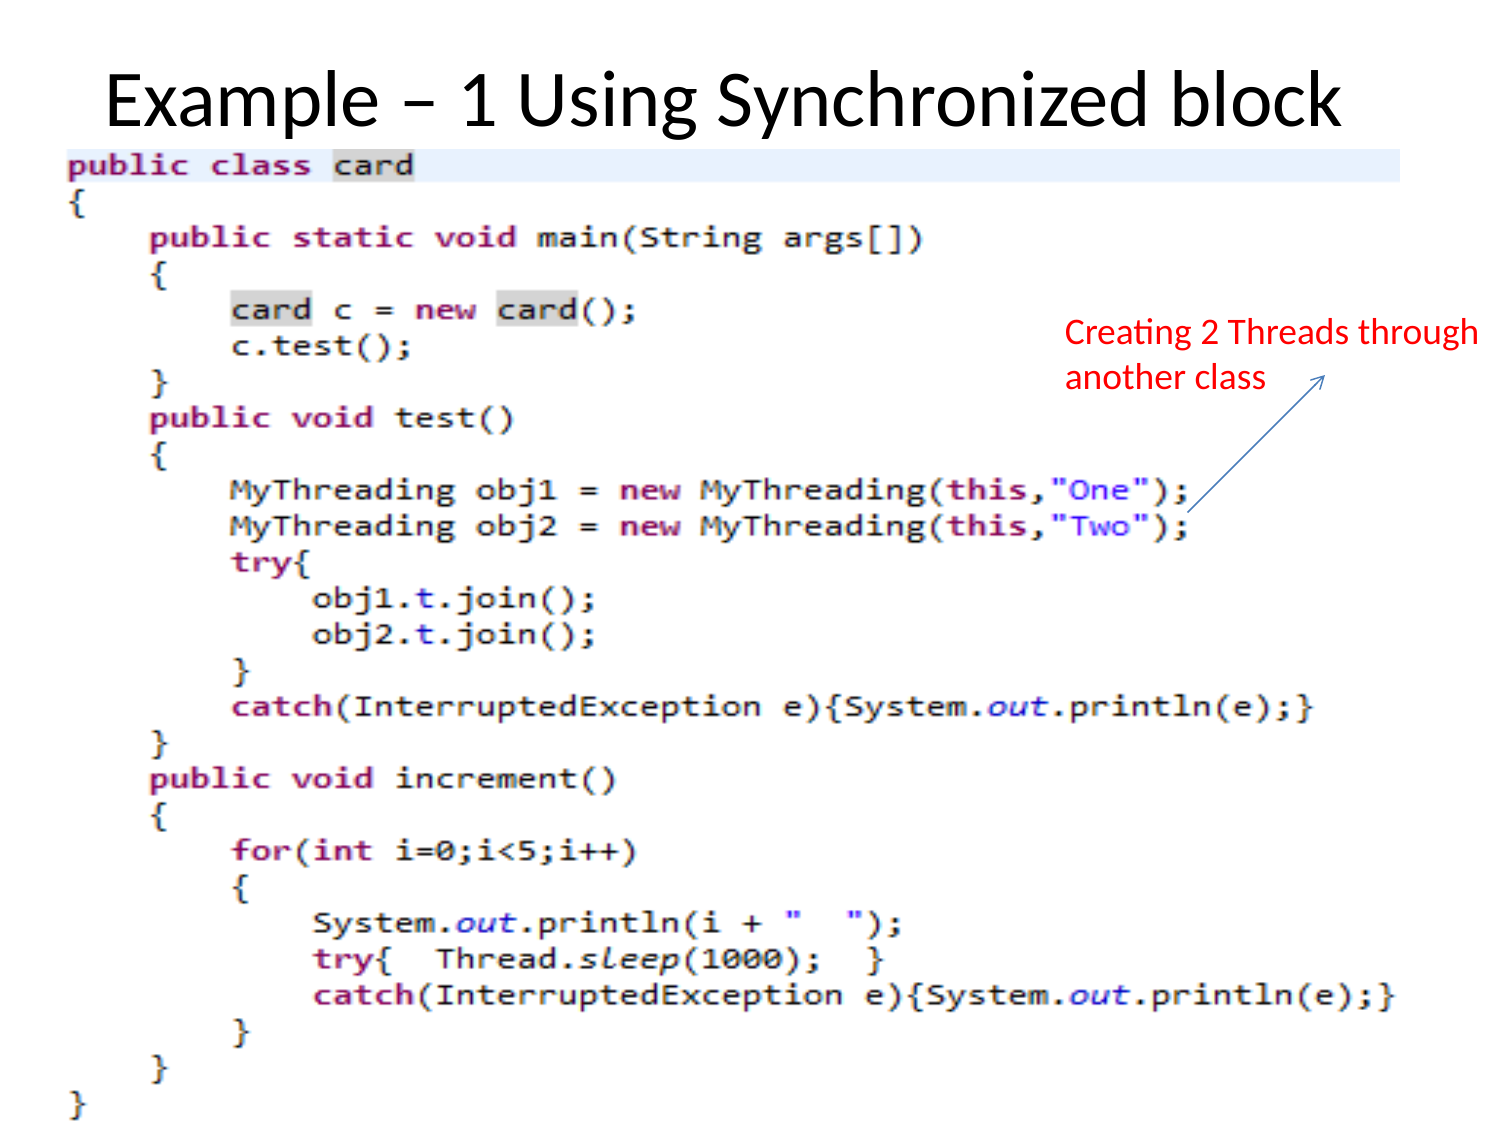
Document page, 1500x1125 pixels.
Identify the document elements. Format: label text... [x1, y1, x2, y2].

text_box Creating 2 Threads through another class [1403, 299, 1500, 405]
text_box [1187, 374, 1326, 513]
title Example – 1 Using Synchronized block [50, 0, 1400, 188]
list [62, 149, 1401, 1123]
